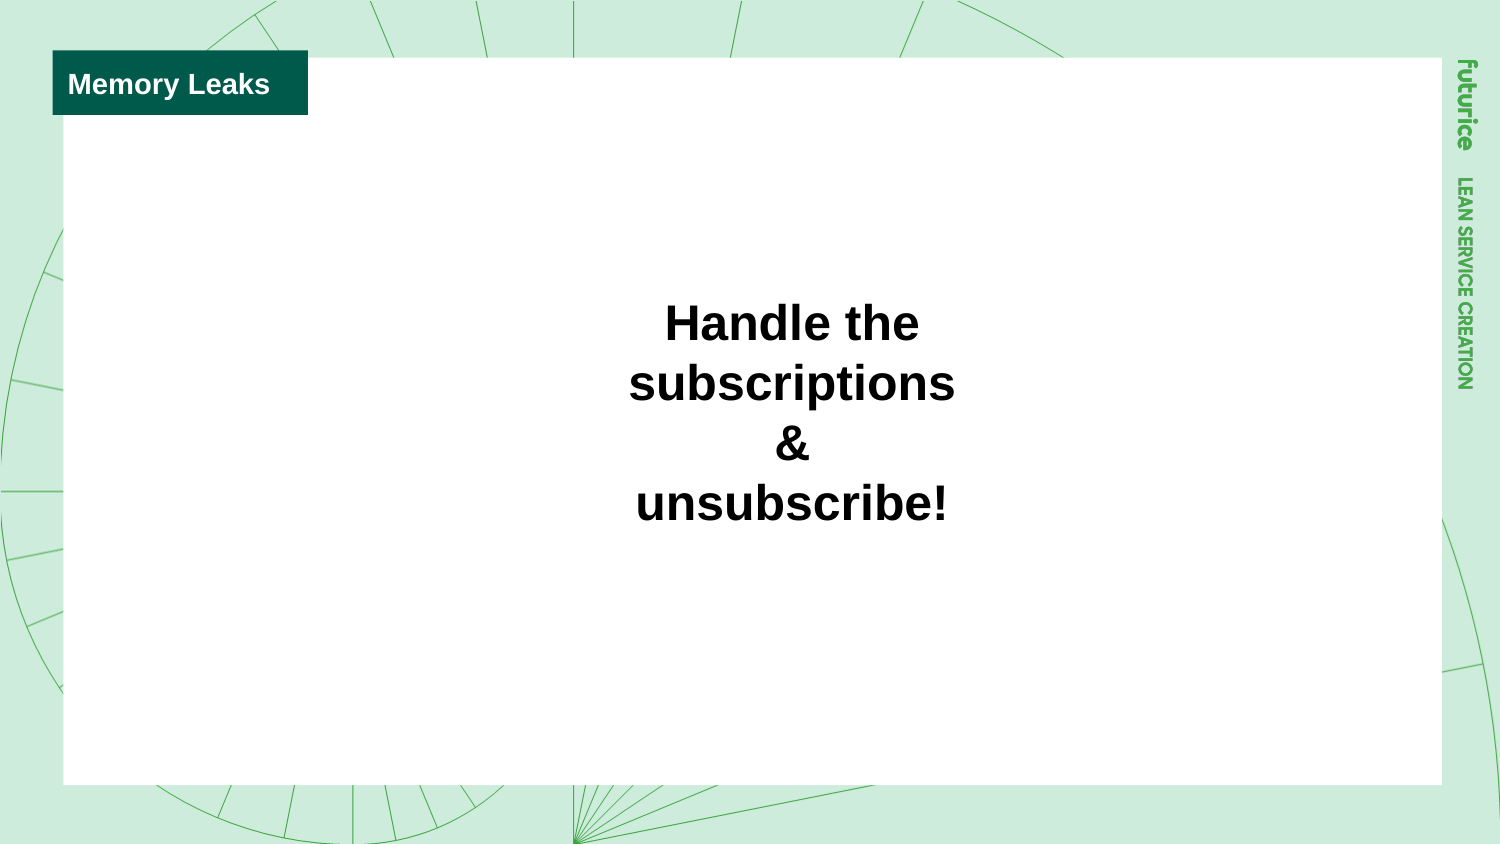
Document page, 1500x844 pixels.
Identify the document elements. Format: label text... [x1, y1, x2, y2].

text_box Memory Leaks [52, 50, 308, 115]
text_box Handle the subscriptions & unsubscribe! [491, 275, 1093, 568]
picture [0, 0, 1500, 844]
